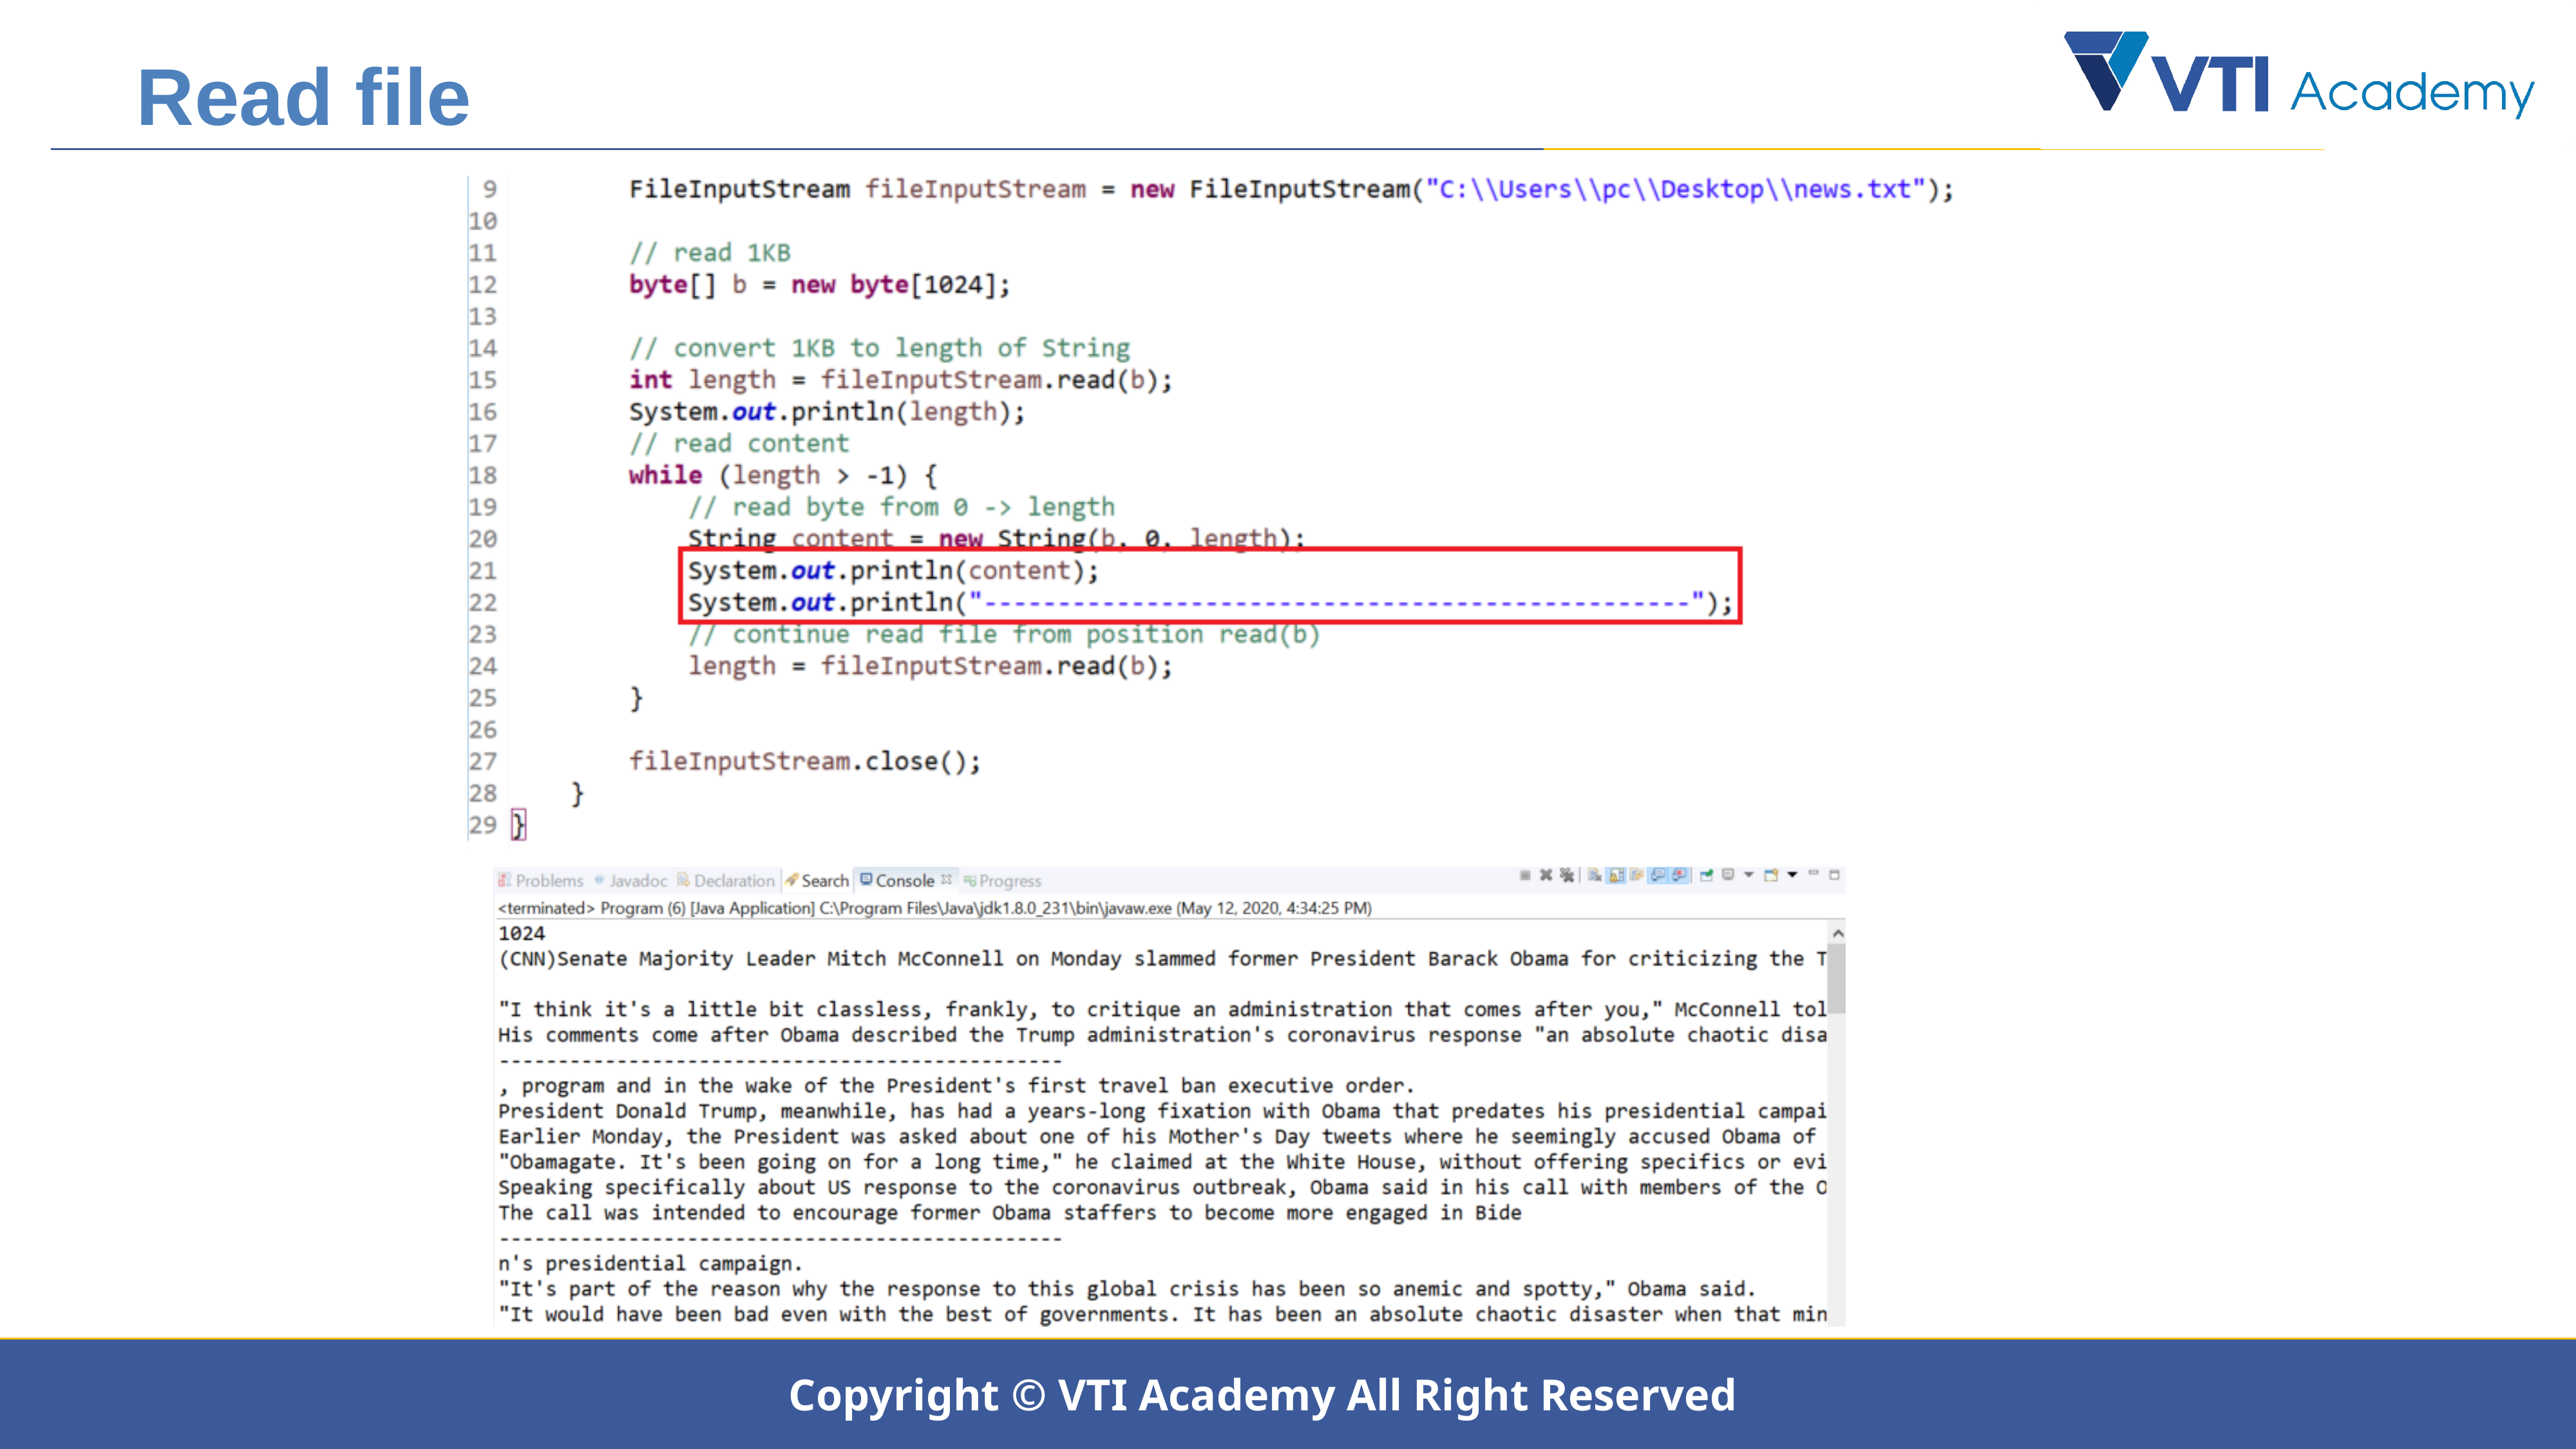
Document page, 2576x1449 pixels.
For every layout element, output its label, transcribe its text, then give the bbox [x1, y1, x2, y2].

picture [468, 176, 1961, 848]
picture [2034, 0, 2576, 149]
picture [493, 867, 1846, 1327]
text_box Read file [126, 60, 996, 126]
